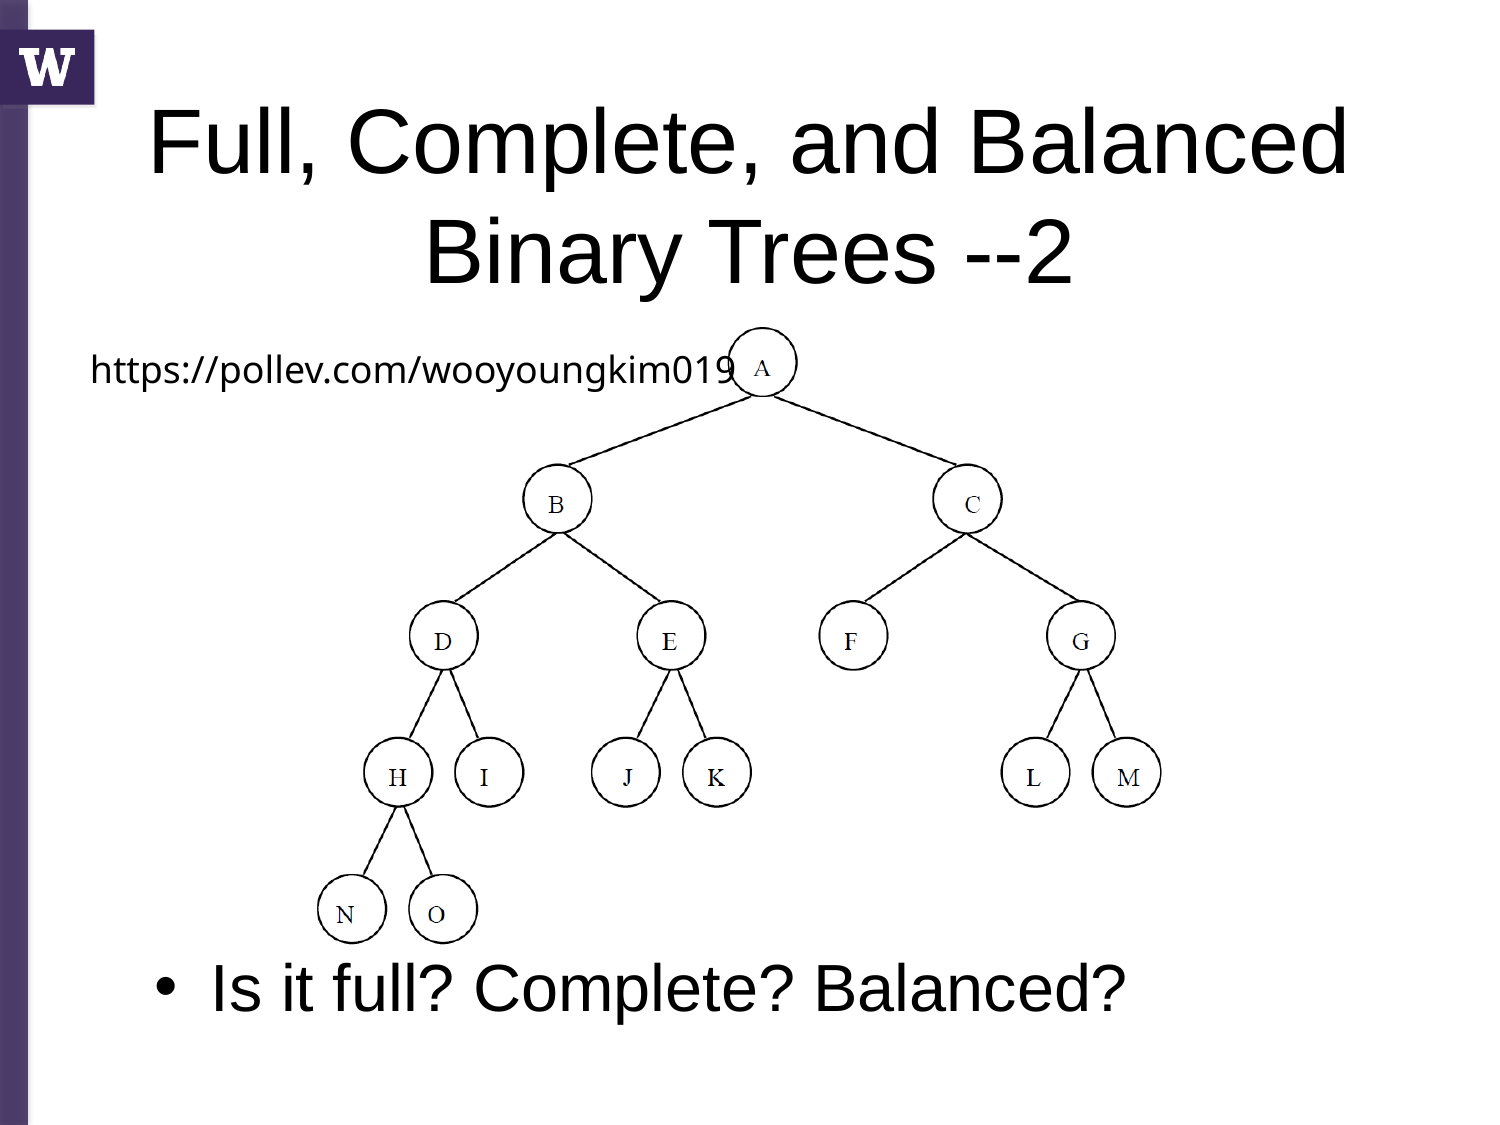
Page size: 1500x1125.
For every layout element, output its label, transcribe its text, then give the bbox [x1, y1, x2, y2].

list Is it full? Complete? Balanced? [139, 937, 1428, 1040]
title Full, Complete, and Balanced Binary Trees --2 [75, 45, 1425, 339]
text_box https://pollev.com/wooyoungkim019 [74, 338, 257, 399]
picture [19, 48, 75, 86]
picture [262, 274, 1333, 970]
